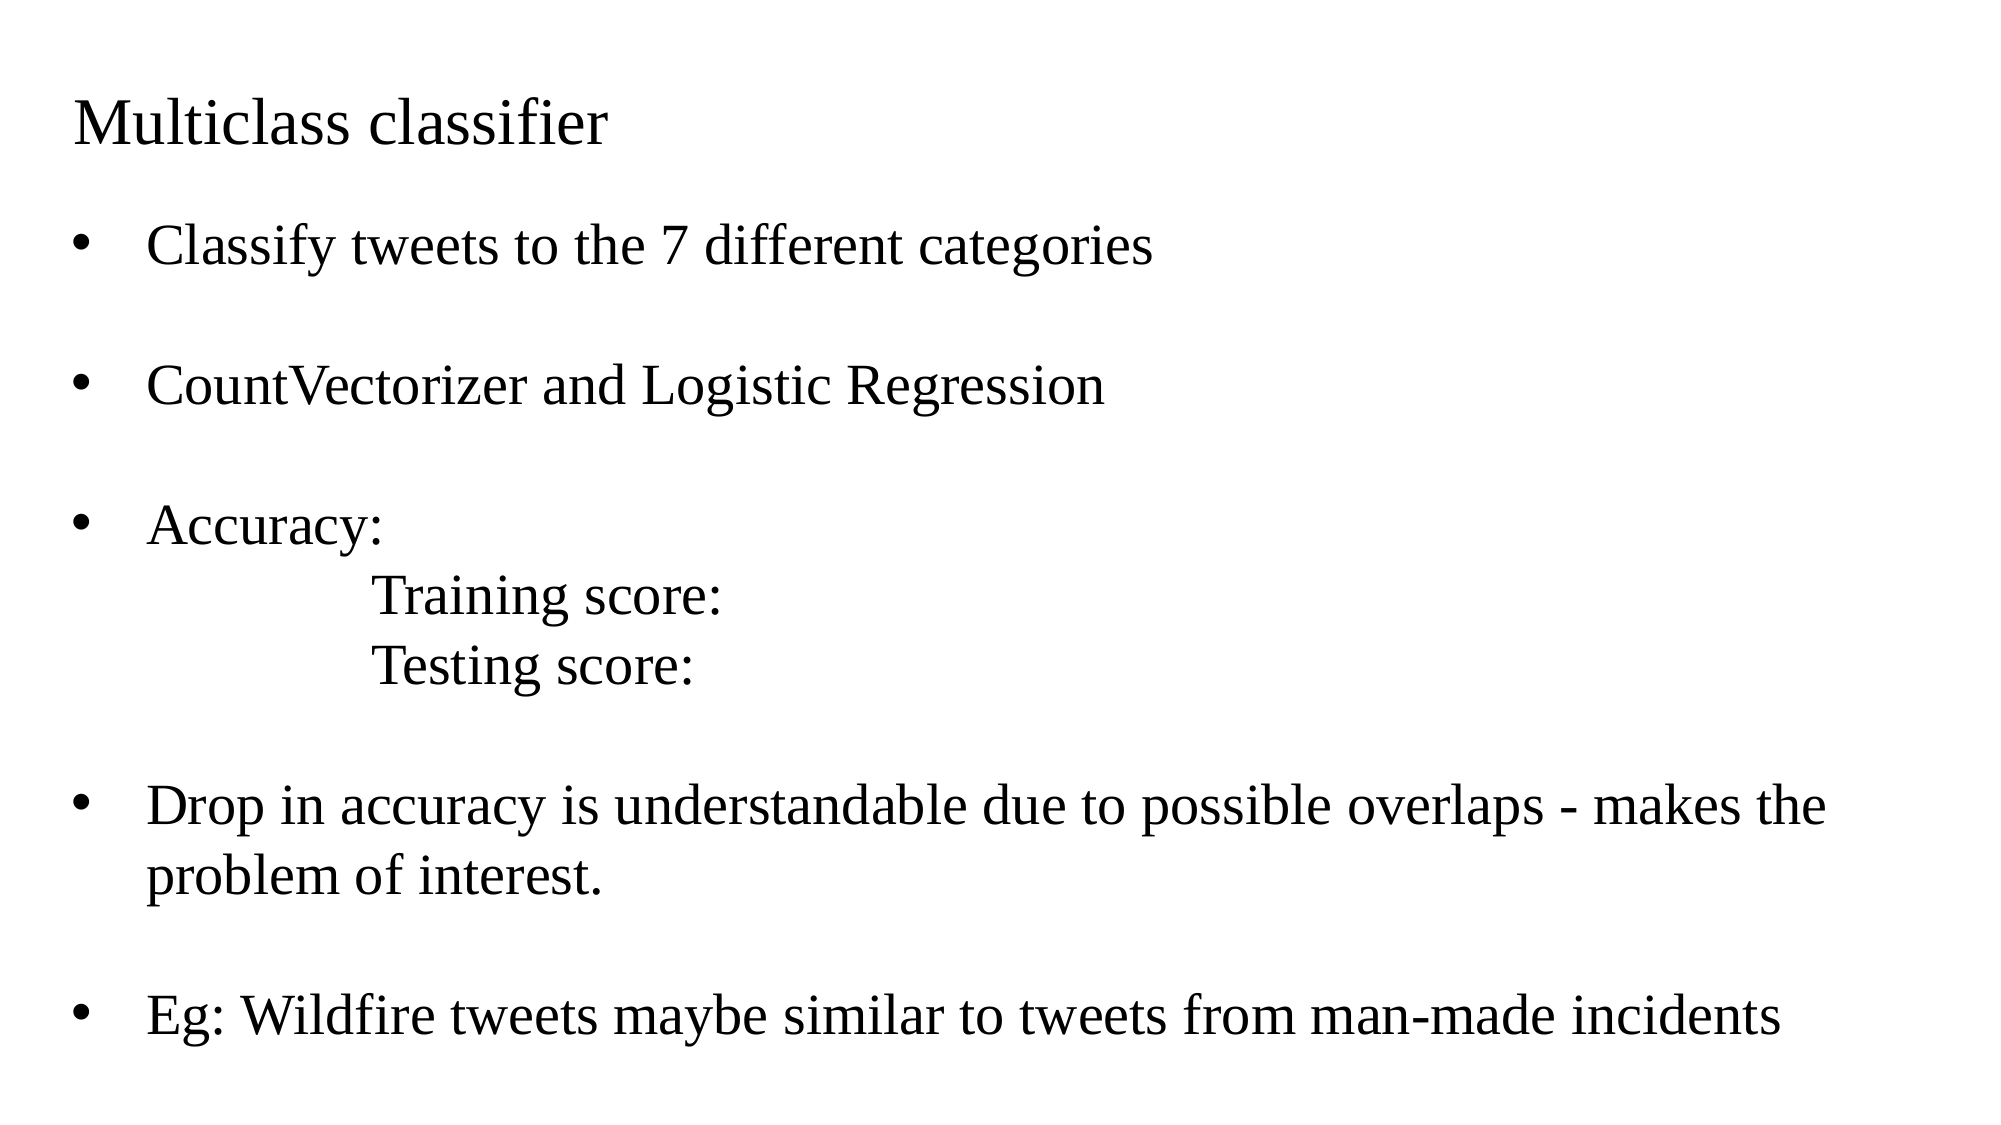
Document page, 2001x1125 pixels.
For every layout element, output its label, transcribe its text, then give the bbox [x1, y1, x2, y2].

text_box Classify tweets to the 7 different categories CountVectorizer and Logistic Regression Accuracy: Training score: Testing score: Drop in accuracy is understandable due to possible overlaps - makes the problem of interest. Eg: Wildfire tweets maybe similar to tweets from man-made incidents [56, 199, 1953, 1054]
text_box Multiclass classifier [58, 70, 625, 165]
